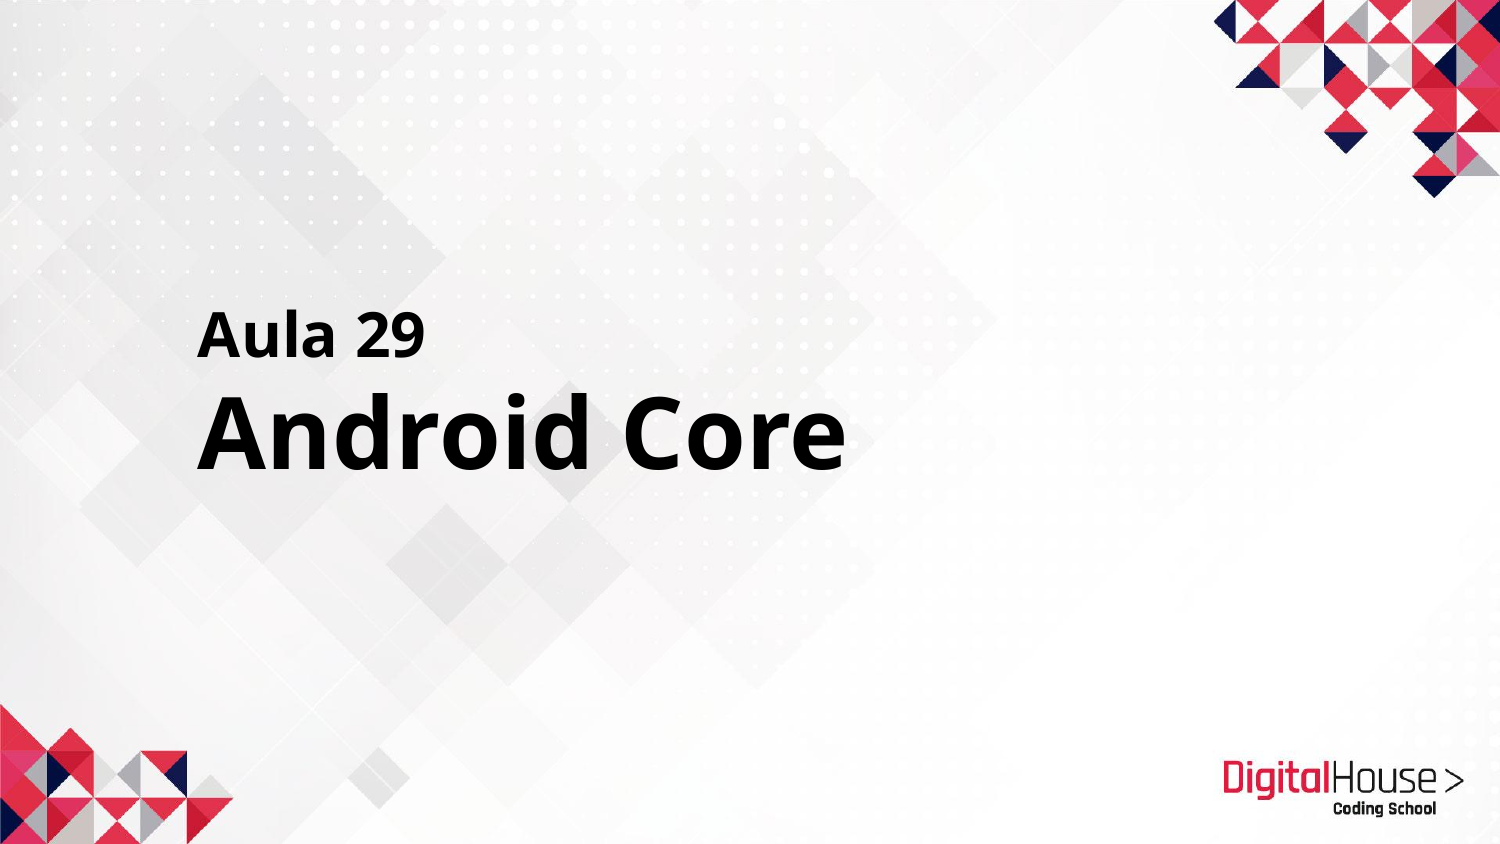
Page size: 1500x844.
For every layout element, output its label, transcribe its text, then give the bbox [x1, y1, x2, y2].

title Aula 29 Android Core [183, 305, 1317, 480]
picture [0, 0, 1500, 844]
